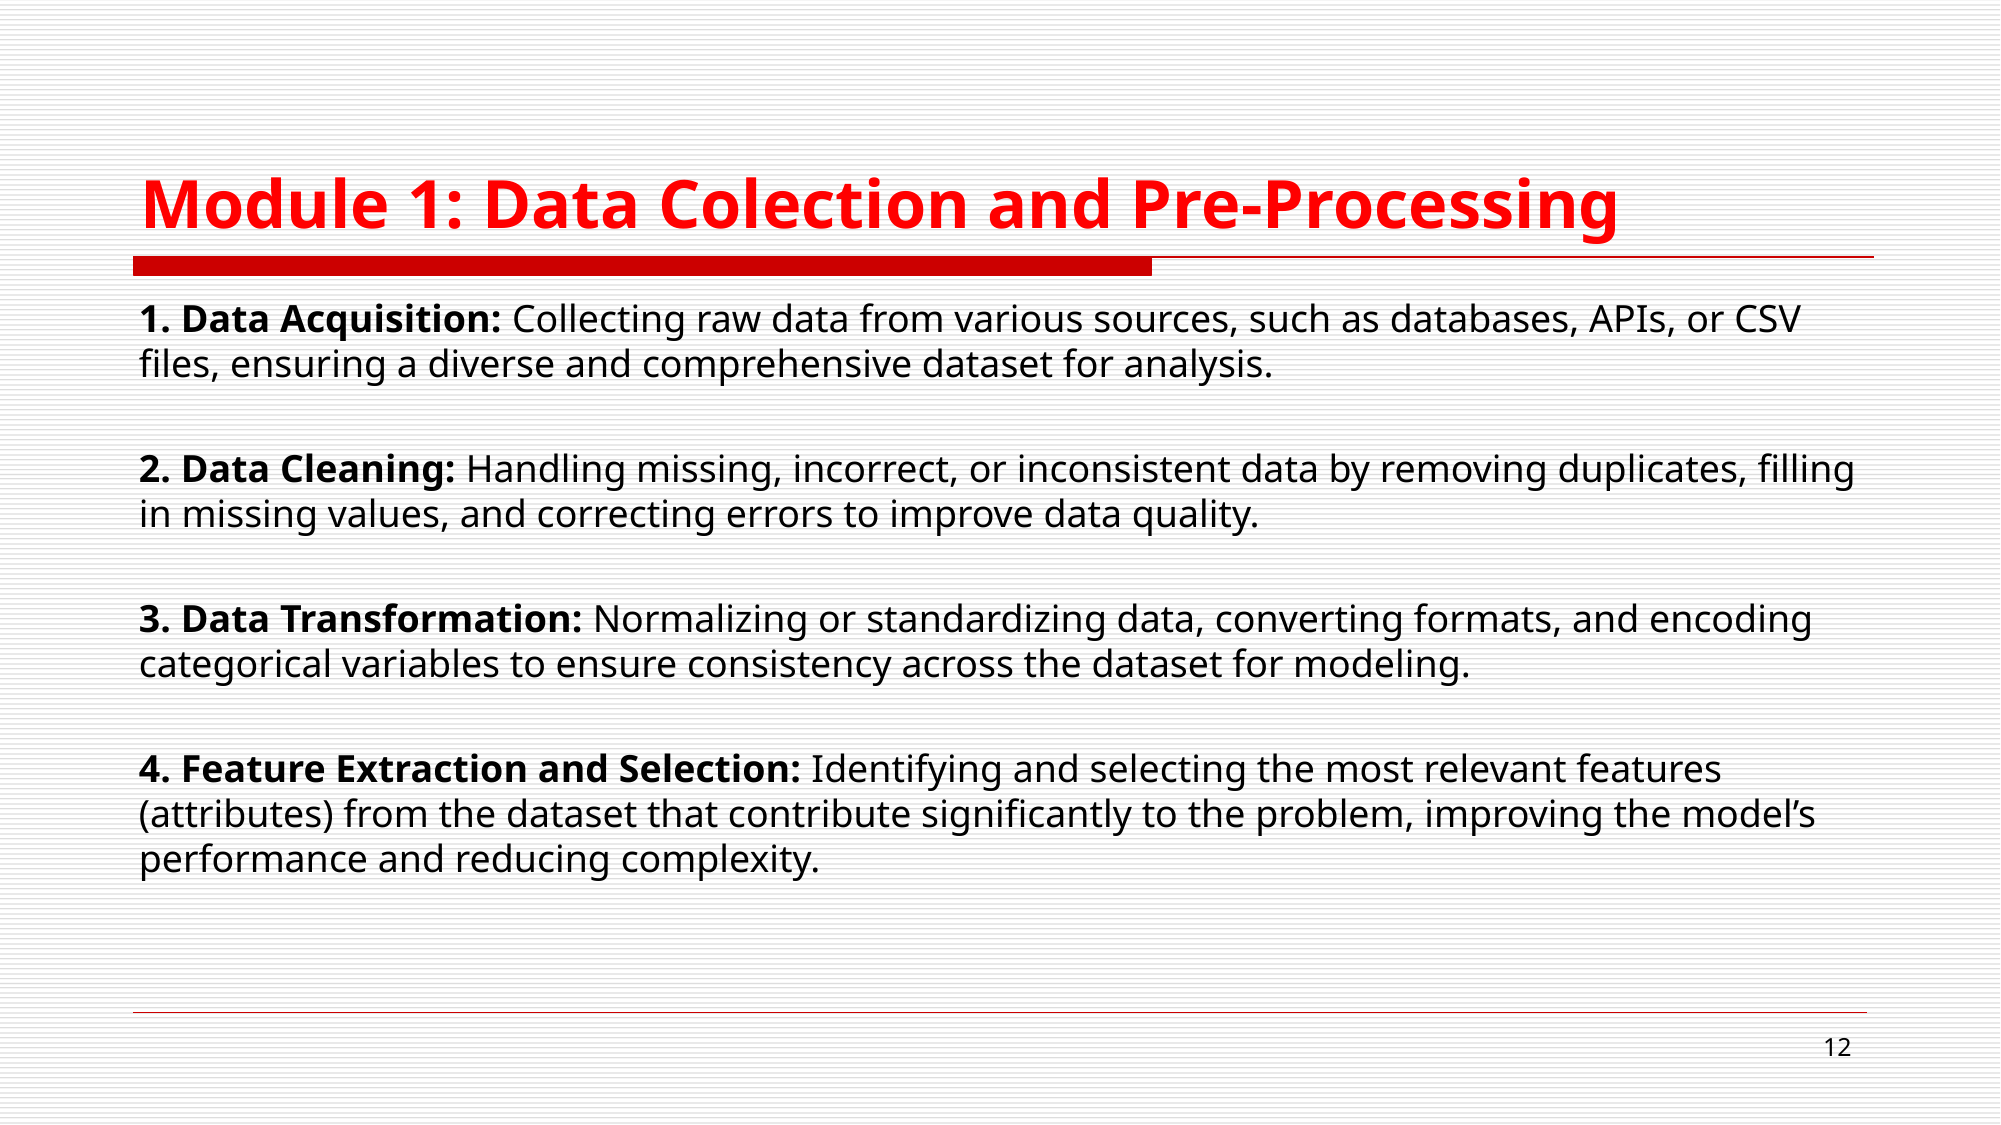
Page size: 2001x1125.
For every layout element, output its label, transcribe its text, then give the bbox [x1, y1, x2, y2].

list 1. Data Acquisition: Collecting raw data from various sources, such as databases, APIs, or CSV files, ensuring a diverse and comprehensive dataset for analysis. 2. Data Cleaning: Handling missing, incorrect, or inconsistent data by removing duplicates, filling in missing values, and correcting errors to improve data quality. 3. Data Transformation: Normalizing or standardizing data, converting formats, and encoding categorical variables to ensure consistency across the dataset for modeling. 4. Feature Extraction and Selection: Identifying and selecting the most relevant features (attributes) from the dataset that contribute significantly to the problem, improving the model’s performance and reducing complexity. [123, 287, 1874, 988]
slide_number ‹#› [1433, 1024, 1867, 1103]
picture [0, 0, 2001, 1125]
title Module 1: Data Colection and Pre-Processing [125, 50, 1876, 250]
